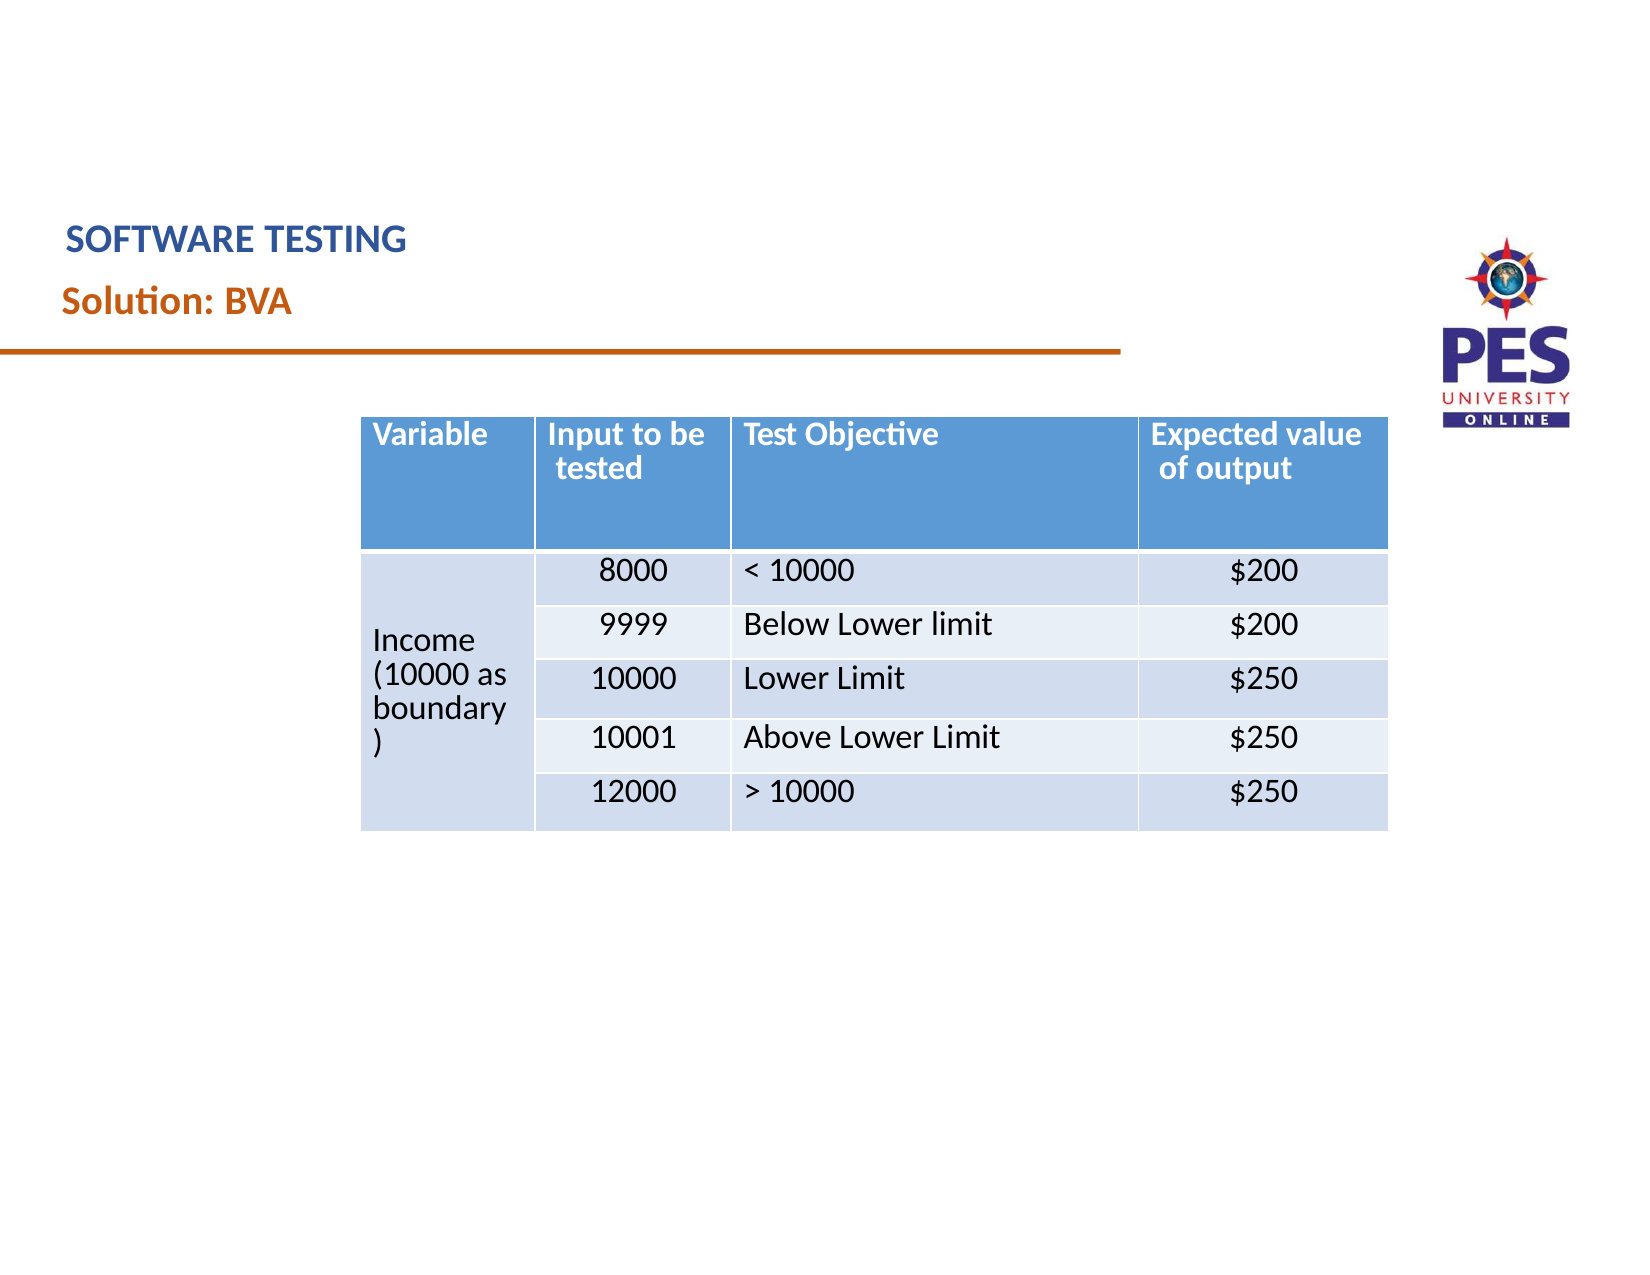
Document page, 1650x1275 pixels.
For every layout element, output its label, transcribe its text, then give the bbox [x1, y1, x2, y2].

table_cell $250 [1139, 660, 1388, 718]
table_cell Above Lower Limit [732, 720, 1138, 772]
table_cell $200 [1139, 607, 1388, 658]
table_cell 9999 [536, 607, 730, 658]
table_cell 10001 [536, 720, 730, 772]
table_cell Lower Limit [732, 660, 1138, 718]
table_cell $250 [1139, 774, 1388, 831]
table_cell $250 [1139, 720, 1388, 772]
table_cell 10000 [536, 660, 730, 718]
table_cell 12000 [536, 774, 730, 831]
table_header Expected value of output [1139, 417, 1388, 549]
table_cell 8000 [536, 554, 730, 605]
table_header Test Objective [732, 417, 1138, 549]
text_box SOFTWARE TESTING Solution: BVA [59, 196, 613, 323]
text_box [1442, 235, 1570, 428]
table_header Variable [361, 417, 534, 549]
table_cell Below Lower limit [732, 607, 1138, 658]
text_box [0, 349, 1121, 355]
table_cell $200 [1139, 554, 1388, 605]
table_cell Income (10000 as boundary) [361, 554, 534, 831]
table_cell > 10000 [732, 774, 1138, 831]
table_header Input to be tested [536, 417, 730, 549]
table_cell < 10000 [732, 554, 1138, 605]
